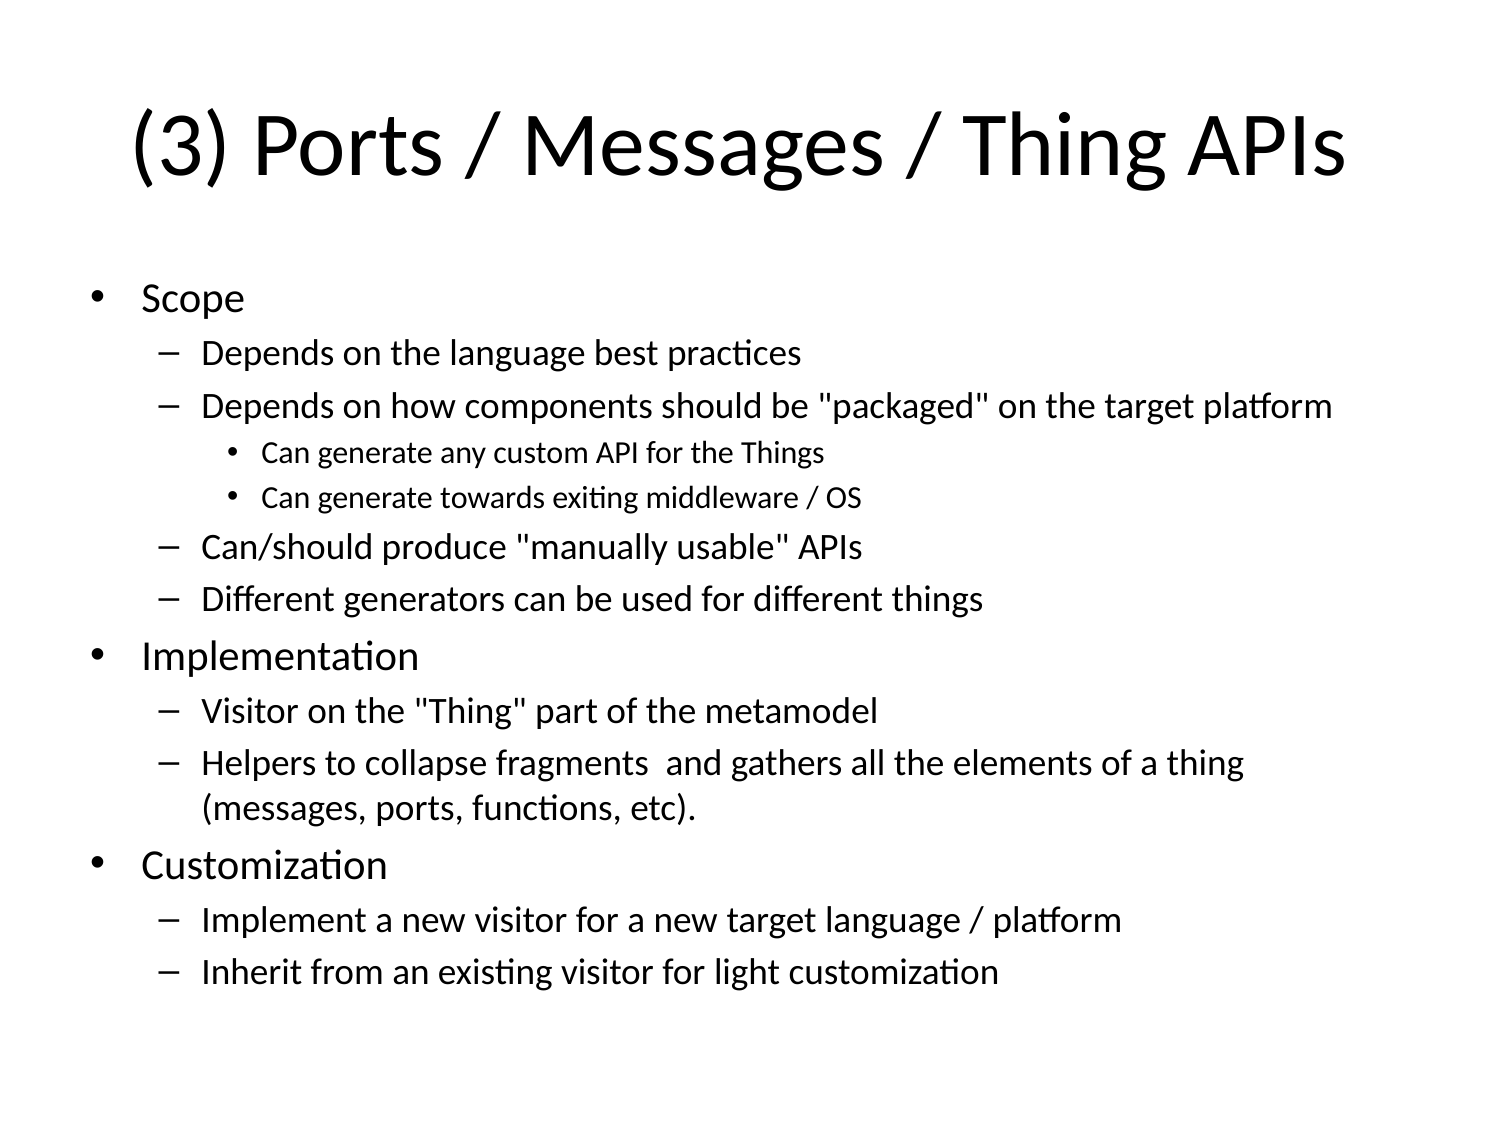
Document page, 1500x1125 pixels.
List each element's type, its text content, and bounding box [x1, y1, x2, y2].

list Scope Depends on the language best practices Depends on how components should be "packaged" on the target platform Can generate any custom API for the Things Can generate towards exiting middleware / OS Can/should produce "manually usable" APIs Different generators can be used for different things Implementation Visitor on the "Thing" part of the metamodel Helpers to collapse fragments and gathers all the elements of a thing (messages, ports, functions, etc). Customization Implement a new visitor for a new target language / platform Inherit from an existing visitor for light customization [75, 262, 1425, 1005]
title (3) Ports / Messages / Thing APIs [75, 45, 1425, 233]
